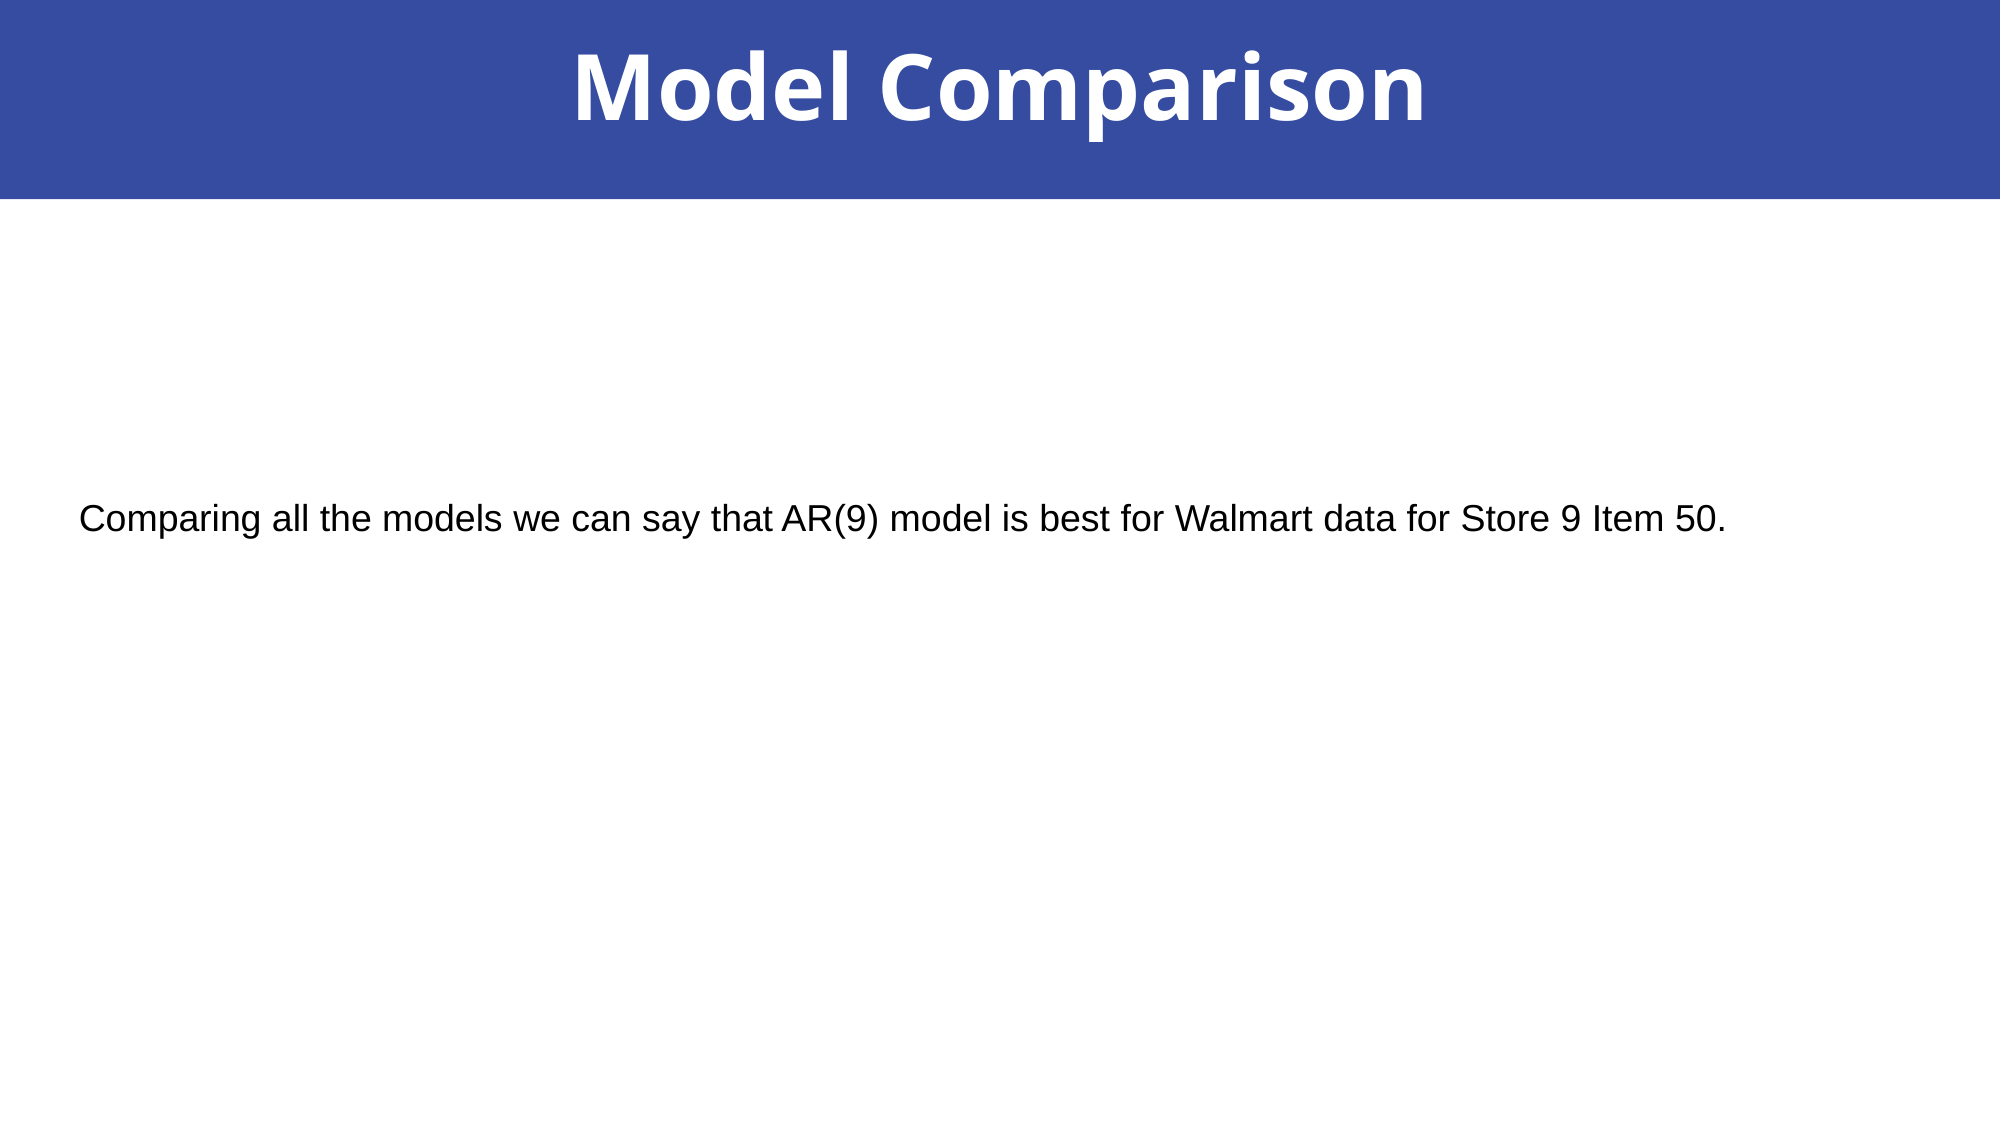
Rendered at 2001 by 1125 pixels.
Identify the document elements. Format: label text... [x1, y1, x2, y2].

title Model Comparison [0, 0, 2000, 200]
text_box Comparing all the models we can say that AR(9) model is best for Walmart data for Store 9 Item 50. [64, 486, 1936, 592]
